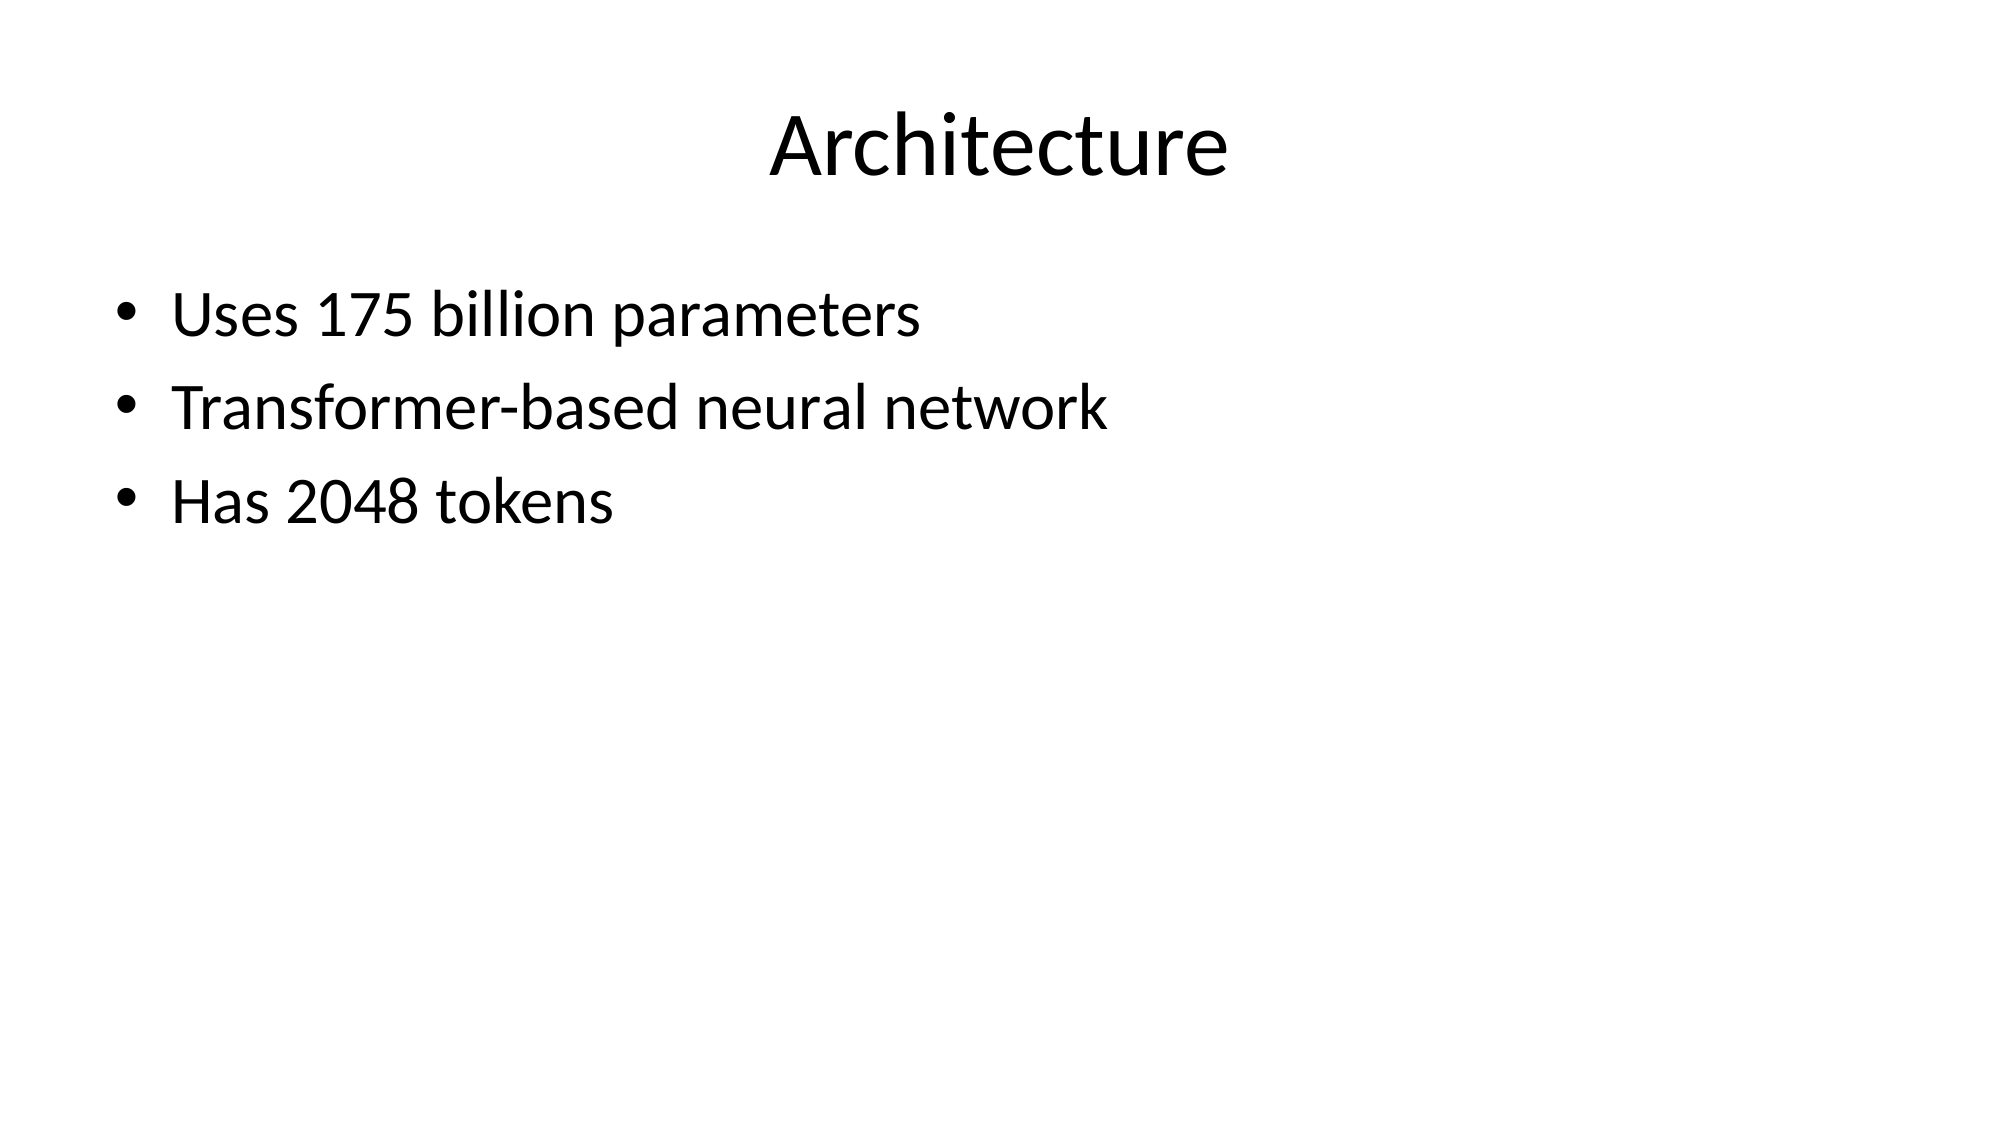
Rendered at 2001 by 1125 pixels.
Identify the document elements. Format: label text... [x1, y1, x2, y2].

title Architecture [99, 45, 1900, 233]
list Uses 175 billion parameters Transformer-based neural network Has 2048 tokens [99, 262, 1900, 1005]
